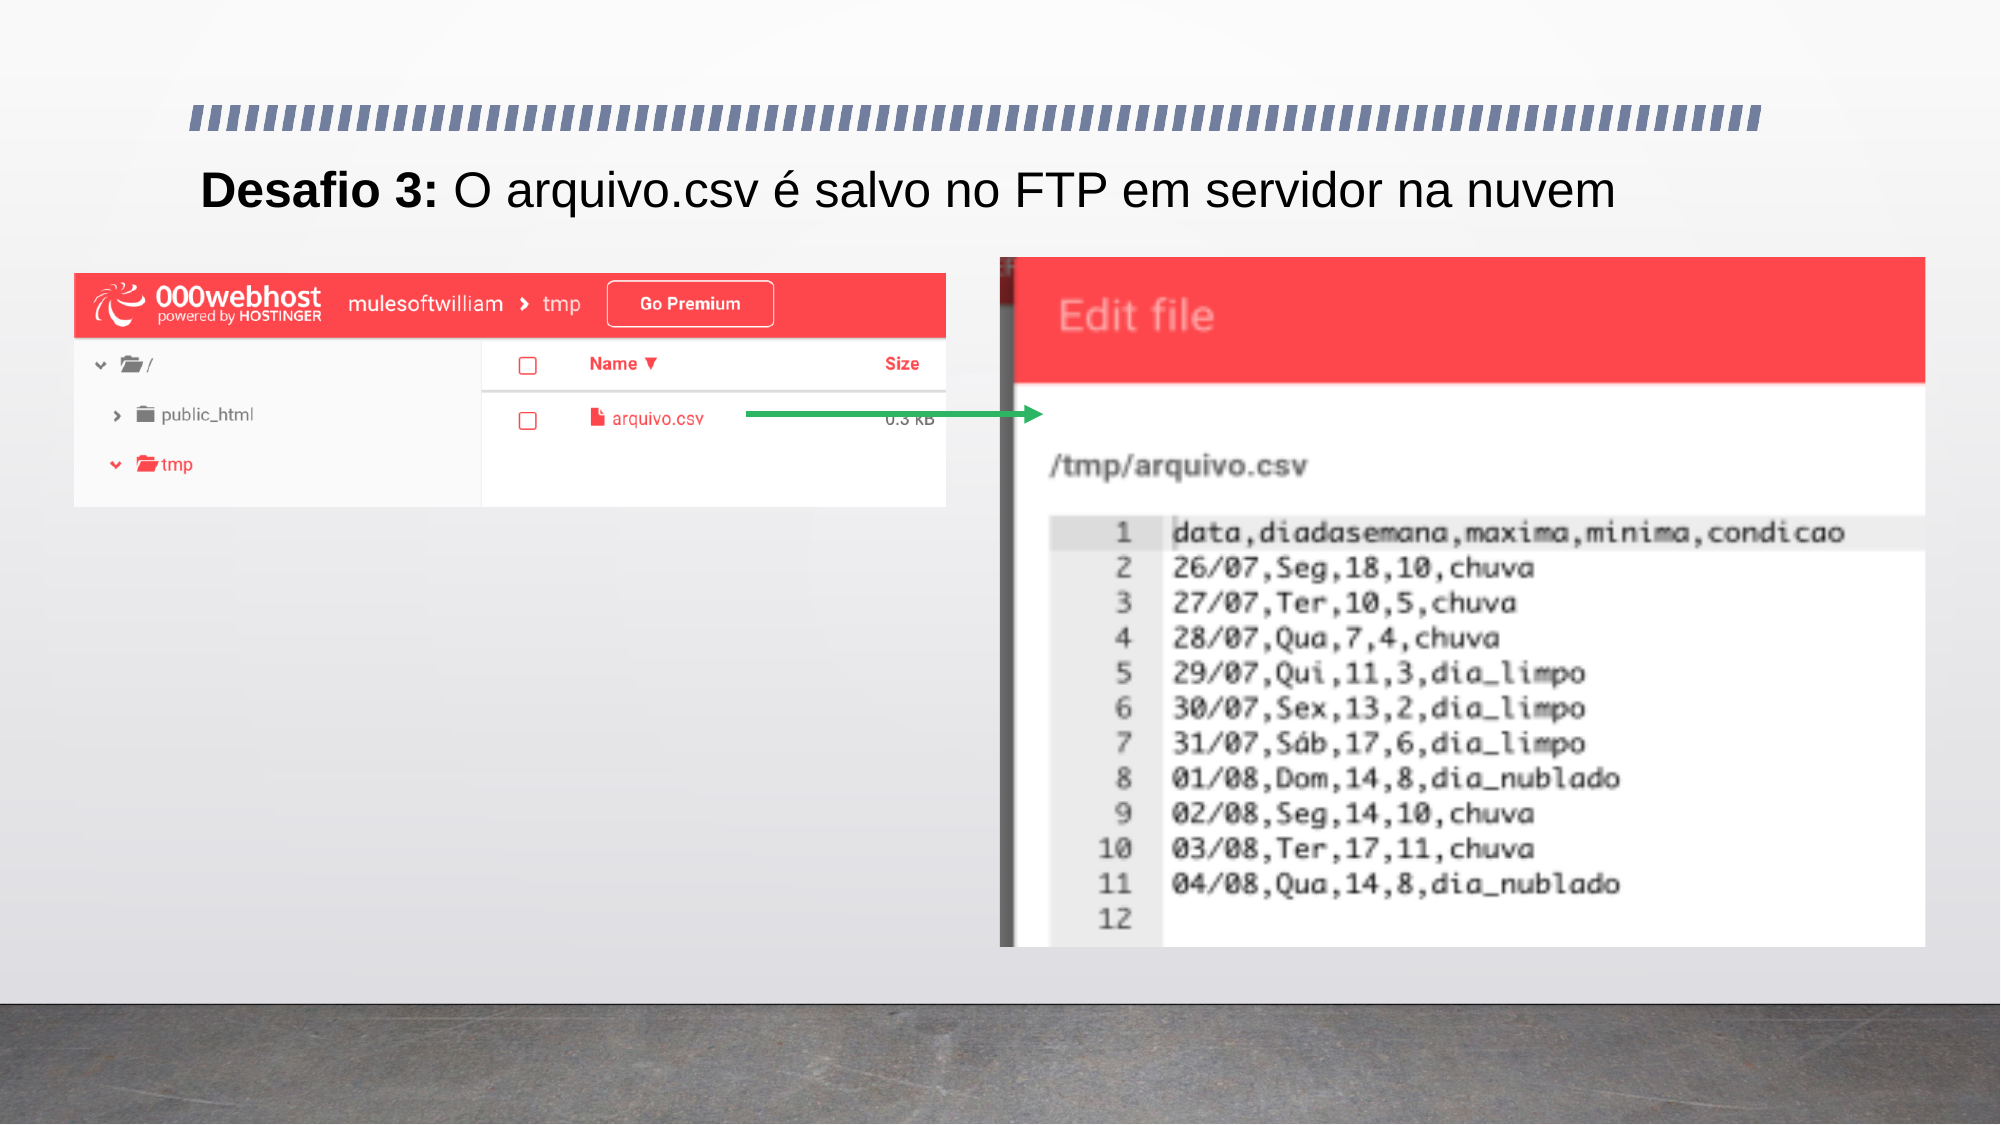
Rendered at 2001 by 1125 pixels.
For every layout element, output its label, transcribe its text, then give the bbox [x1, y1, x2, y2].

picture [0, 1004, 2000, 1124]
picture [74, 273, 946, 508]
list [999, 257, 1926, 948]
title Desafio 3: O arquivo.csv é salvo no FTP em servidor na nuvem [185, 156, 1761, 274]
